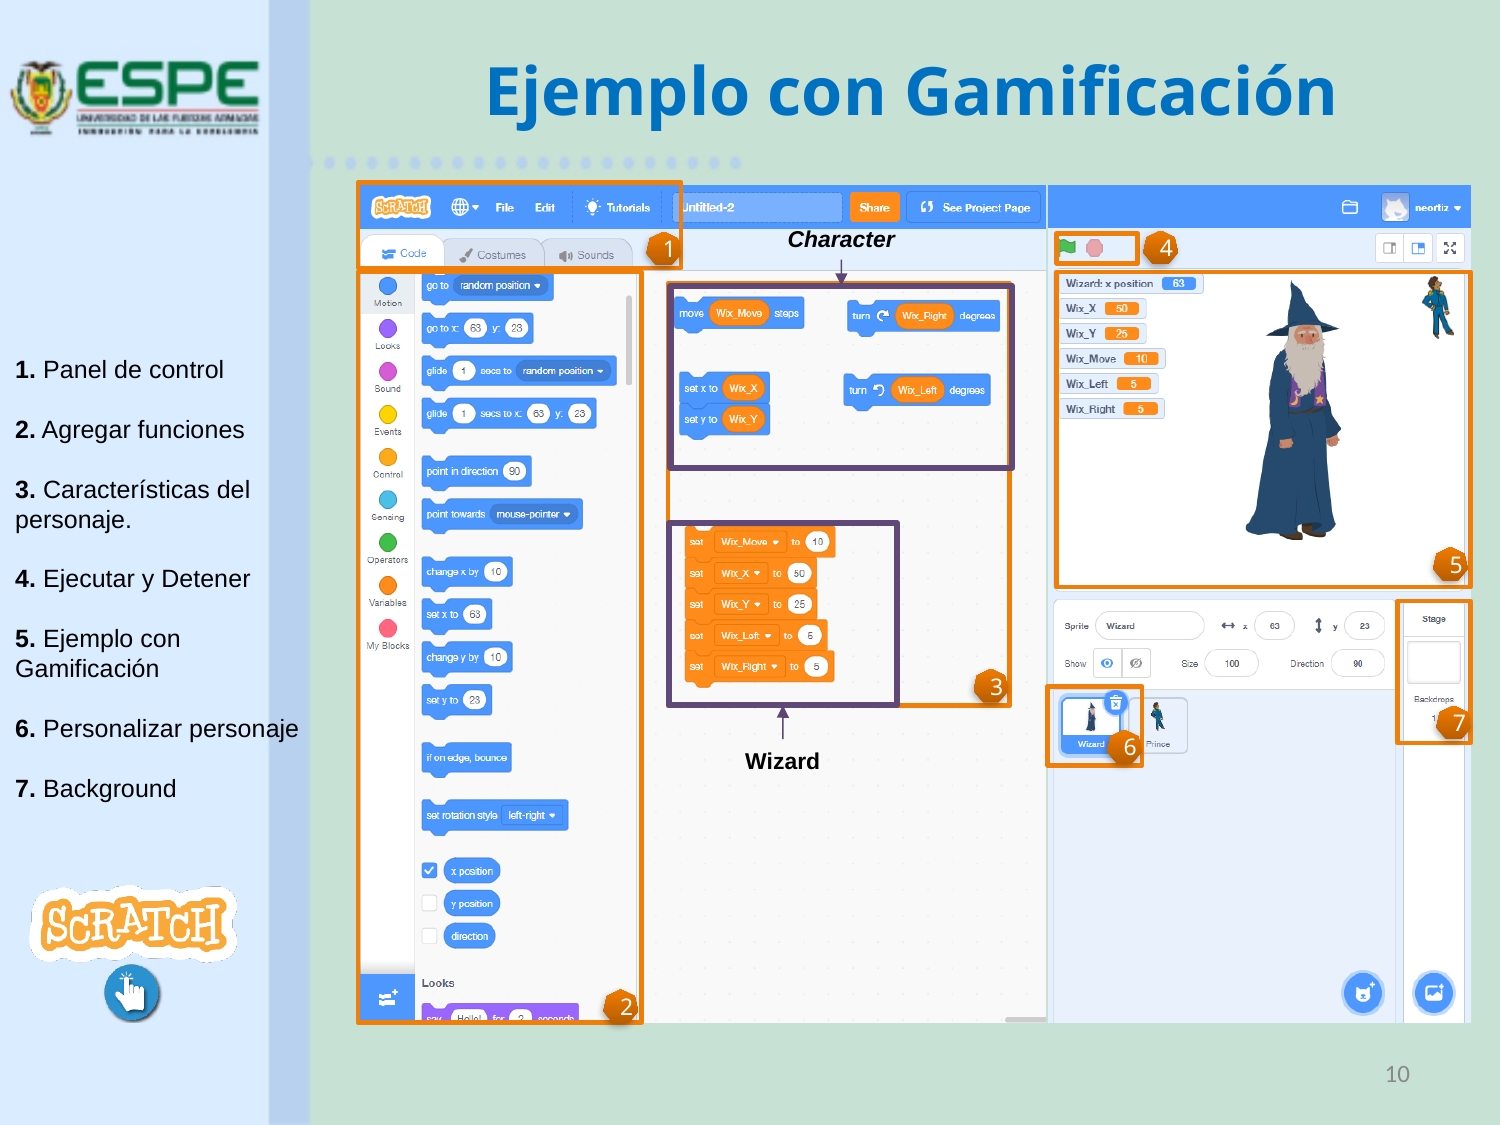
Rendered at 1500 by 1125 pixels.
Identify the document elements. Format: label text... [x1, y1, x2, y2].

text_box 1. Panel de control 2. Agregar funciones 3. Características del personaje. 4. Ejecutar y Detener 5. Ejemplo con Gamificación 6. Personalizar personaje 7. Background [0, 346, 324, 870]
slide_number 10 [1074, 1042, 1425, 1103]
title Ejemplo con Gamificación [376, 0, 1447, 183]
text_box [360, 184, 1471, 1023]
picture [0, 0, 1500, 1125]
